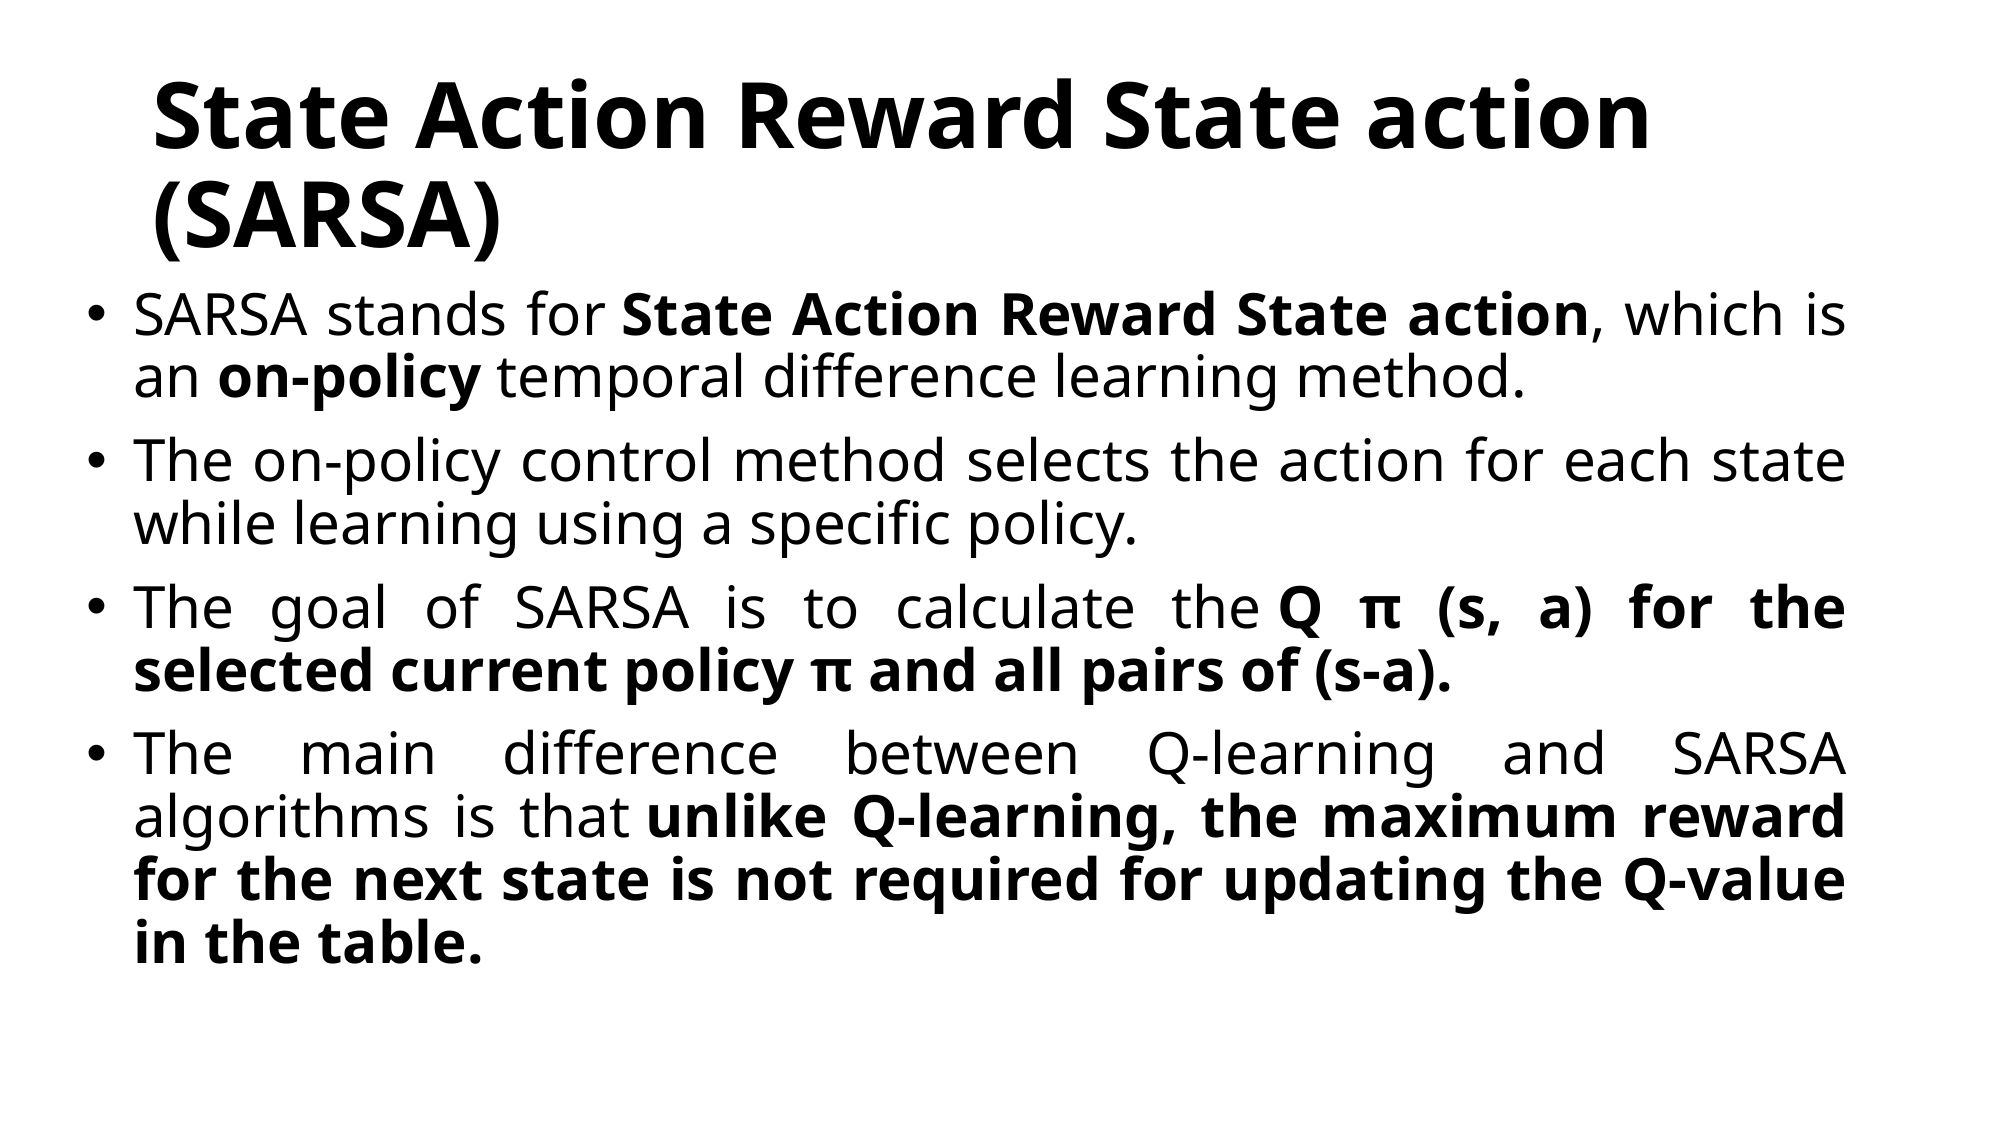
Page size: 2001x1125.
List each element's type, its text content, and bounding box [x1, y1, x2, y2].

title State Action Reward State action (SARSA) [137, 59, 1863, 277]
list SARSA stands for State Action Reward State action, which is an on-policy temporal difference learning method. The on-policy control method selects the action for each state while learning using a specific policy. The goal of SARSA is to calculate the Q π (s, a) for the selected current policy π and all pairs of (s-a). The main difference between Q-learning and SARSA algorithms is that unlike Q-learning, the maximum reward for the next state is not required for updating the Q-value in the table. [71, 277, 1863, 1066]
